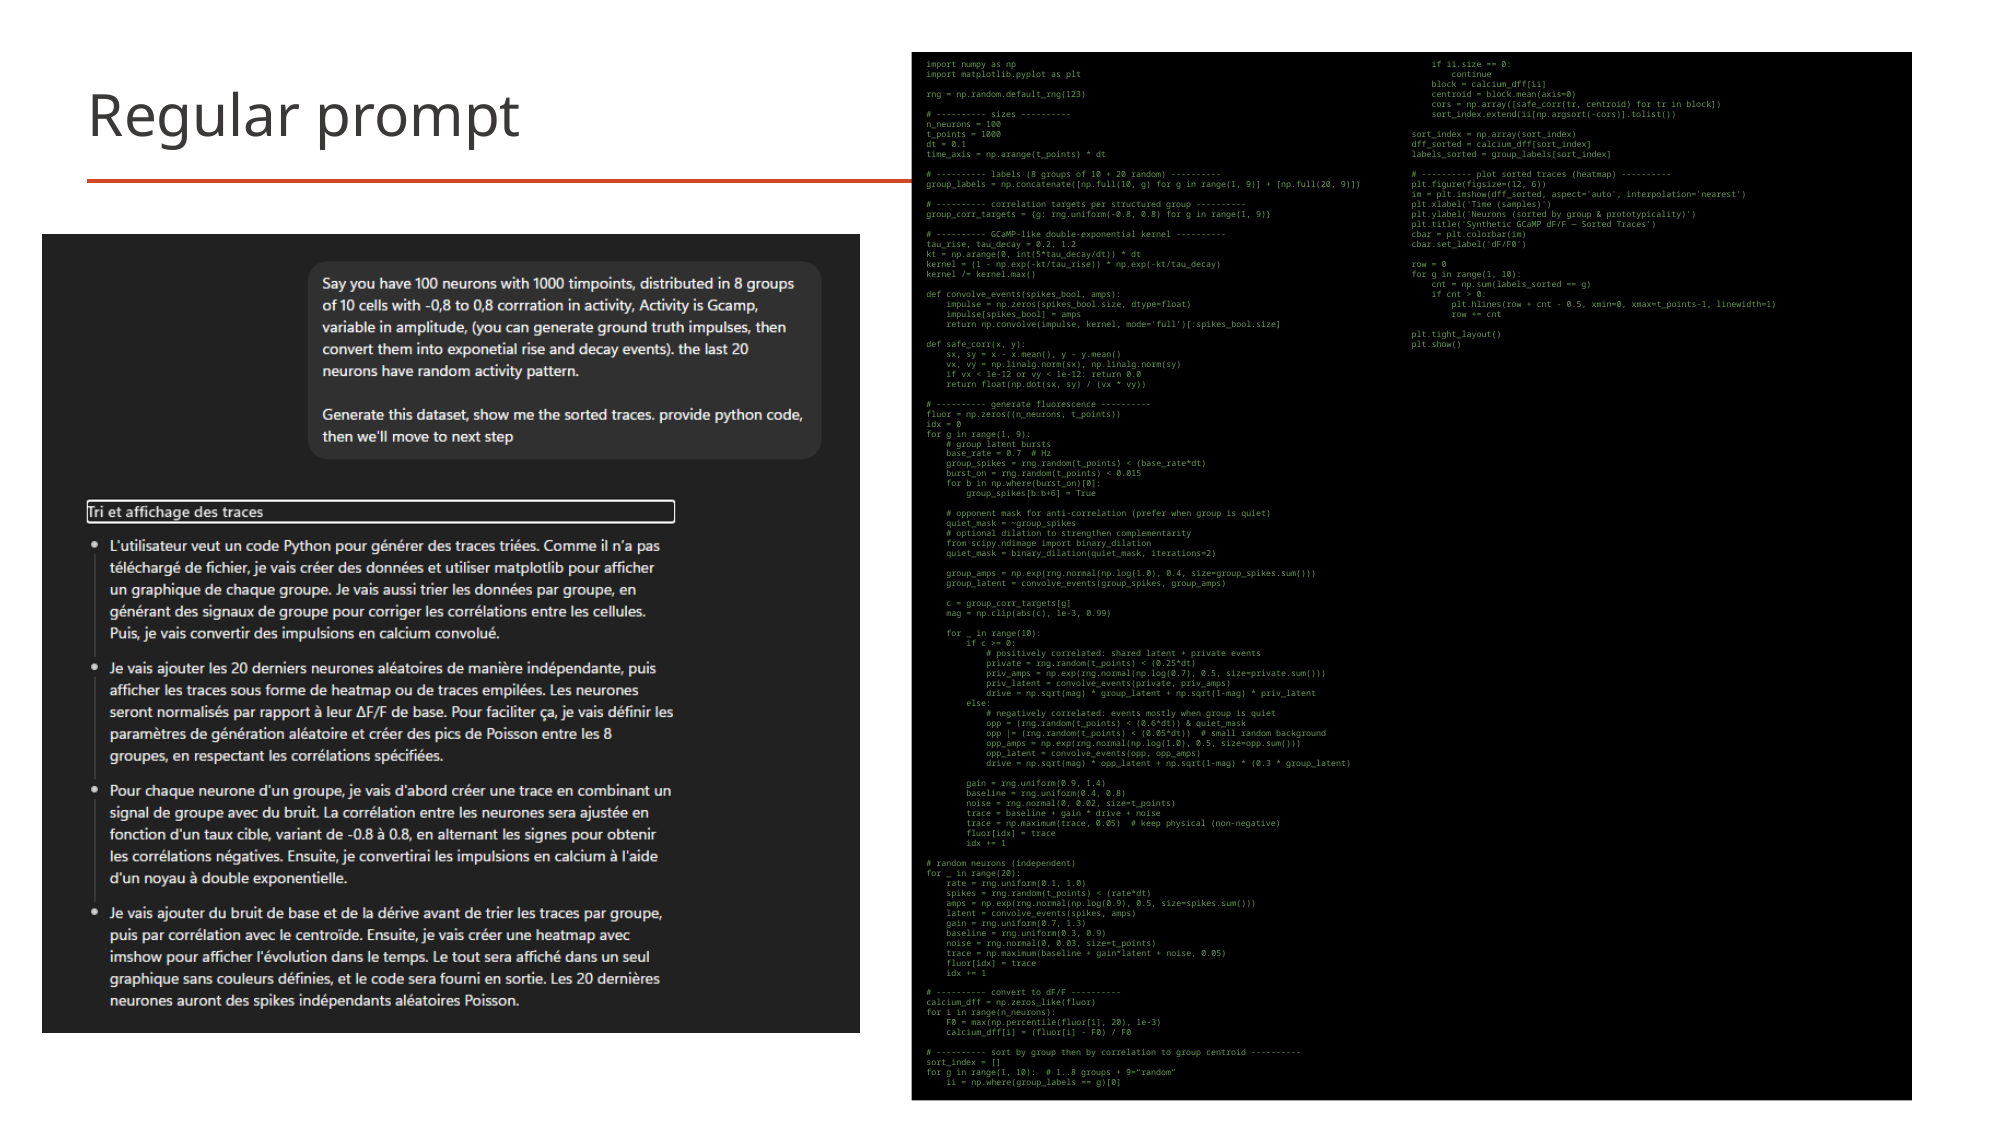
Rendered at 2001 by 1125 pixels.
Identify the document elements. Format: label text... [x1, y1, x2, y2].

text_box import numpy as np import matplotlib.pyplot as plt rng = np.random.default_rng(123) # ---------- sizes ---------- n_neurons = 100 t_points = 1000 dt = 0.1 time_axis = np.arange(t_points) * dt # ---------- labels (8 groups of 10 + 20 random) ---------- group_labels = np.concatenate([np.full(10, g) for g in range(1, 9)] + [np.full(20, 9)]) # ---------- correlation targets per structured group ---------- group_corr_targets = {g: rng.uniform(-0.8, 0.8) for g in range(1, 9)} # ---------- GCaMP-like double-exponential kernel ---------- tau_rise, tau_decay = 0.2, 1.2 kt = np.arange(0, int(5*tau_decay/dt)) * dt kernel = (1 - np.exp(-kt/tau_rise)) * np.exp(-kt/tau_decay) kernel /= kernel.max() def convolve_events(spikes_bool, amps): impulse = np.zeros(spikes_bool.size, dtype=float) impulse[spikes_bool] = amps return np.convolve(impulse, kernel, mode='full')[:spikes_bool.size] def safe_corr(x, y): sx, sy = x - x.mean(), y - y.mean() vx, vy = np.linalg.norm(sx), np.linalg.norm(sy) if vx < 1e-12 or vy < 1e-12: return 0.0 return float(np.dot(sx, sy) / (vx * vy)) # ---------- generate fluorescence ---------- fluor = np.zeros((n_neurons, t_points)) idx = 0 for g in range(1, 9): # group latent bursts base_rate = 0.7 # Hz group_spikes = rng.random(t_points) < (base_rate*dt) burst_on = rng.random(t_points) < 0.015 for b in np.where(burst_on)[0]: group_spikes[b:b+6] = True # opponent mask for anti-correlation (prefer when group is quiet) quiet_mask = ~group_spikes # optional dilation to strengthen complementarity from scipy.ndimage import binary_dilation quiet_mask = binary_dilation(quiet_mask, iterations=2) group_amps = np.exp(rng.normal(np.log(1.0), 0.4, size=group_spikes.sum())) group_latent = convolve_events(group_spikes, group_amps) c = group_corr_targets[g] mag = np.clip(abs(c), 1e-3, 0.99) for _ in range(10): if c >= 0: # positively correlated: shared latent + private events private = rng.random(t_points) < (0.25*dt) priv_amps = np.exp(rng.normal(np.log(0.7), 0.5, size=private.sum())) priv_latent = convolve_events(private, priv_amps) drive = np.sqrt(mag) * group_latent + np.sqrt(1-mag) * priv_latent else: # negatively correlated: events mostly when group is quiet opp = (rng.random(t_points) < (0.6*dt)) & quiet_mask opp |= (rng.random(t_points) < (0.05*dt)) # small random background opp_amps = np.exp(rng.normal(np.log(1.0), 0.5, size=opp.sum())) opp_latent = convolve_events(opp, opp_amps) drive = np.sqrt(mag) * opp_latent + np.sqrt(1-mag) * (0.3 * group_latent) gain = rng.uniform(0.9, 1.4) baseline = rng.uniform(0.4, 0.8) noise = rng.normal(0, 0.02, size=t_points) trace = baseline + gain * drive + noise trace = np.maximum(trace, 0.05) # keep physical (non-negative) fluor[idx] = trace idx += 1 # random neurons (independent) for _ in range(20): rate = rng.uniform(0.1, 1.0) spikes = rng.random(t_points) < (rate*dt) amps = np.exp(rng.normal(np.log(0.9), 0.5, size=spikes.sum())) latent = convolve_events(spikes, amps) gain = rng.uniform(0.7, 1.3) baseline = rng.uniform(0.3, 0.9) noise = rng.normal(0, 0.03, size=t_points) trace = np.maximum(baseline + gain*latent + noise, 0.05) fluor[idx] = trace idx += 1 # ---------- convert to dF/F ---------- calcium_dff = np.zeros_like(fluor) for i in range(n_neurons): F0 = max(np.percentile(fluor[i], 20), 1e-3) calcium_dff[i] = (fluor[i] - F0) / F0 # ---------- sort by group then by correlation to group centroid ---------- sort_index = [] for g in range(1, 10): # 1..8 groups + 9=“random” ii = np.where(group_labels == g)[0] if ii.size == 0: continue block = calcium_dff[ii] centroid = block.mean(axis=0) cors = np.array([safe_corr(tr, centroid) for tr in block]) sort_index.extend(ii[np.argsort(-cors)].tolist()) sort_index = np.array(sort_index) dff_sorted = calcium_dff[sort_index] labels_sorted = group_labels[sort_index] # ---------- plot sorted traces (heatmap) ---------- plt.figure(figsize=(12, 6)) im = plt.imshow(dff_sorted, aspect='auto', interpolation='nearest') plt.xlabel('Time (samples)') plt.ylabel('Neurons (sorted by group & prototypicality)') plt.title('Synthetic GCaMP dF/F — Sorted Traces') cbar = plt.colorbar(im) cbar.set_label('dF/F0') row = 0 for g in range(1, 10): cnt = np.sum(labels_sorted == g) if cnt > 0: plt.hlines(row + cnt - 0.5, xmin=0, xmax=t_points-1, linewidth=1) row += cnt plt.tight_layout() plt.show() [911, 52, 1912, 1101]
title Regular prompt [72, 70, 911, 163]
picture [42, 234, 860, 1034]
